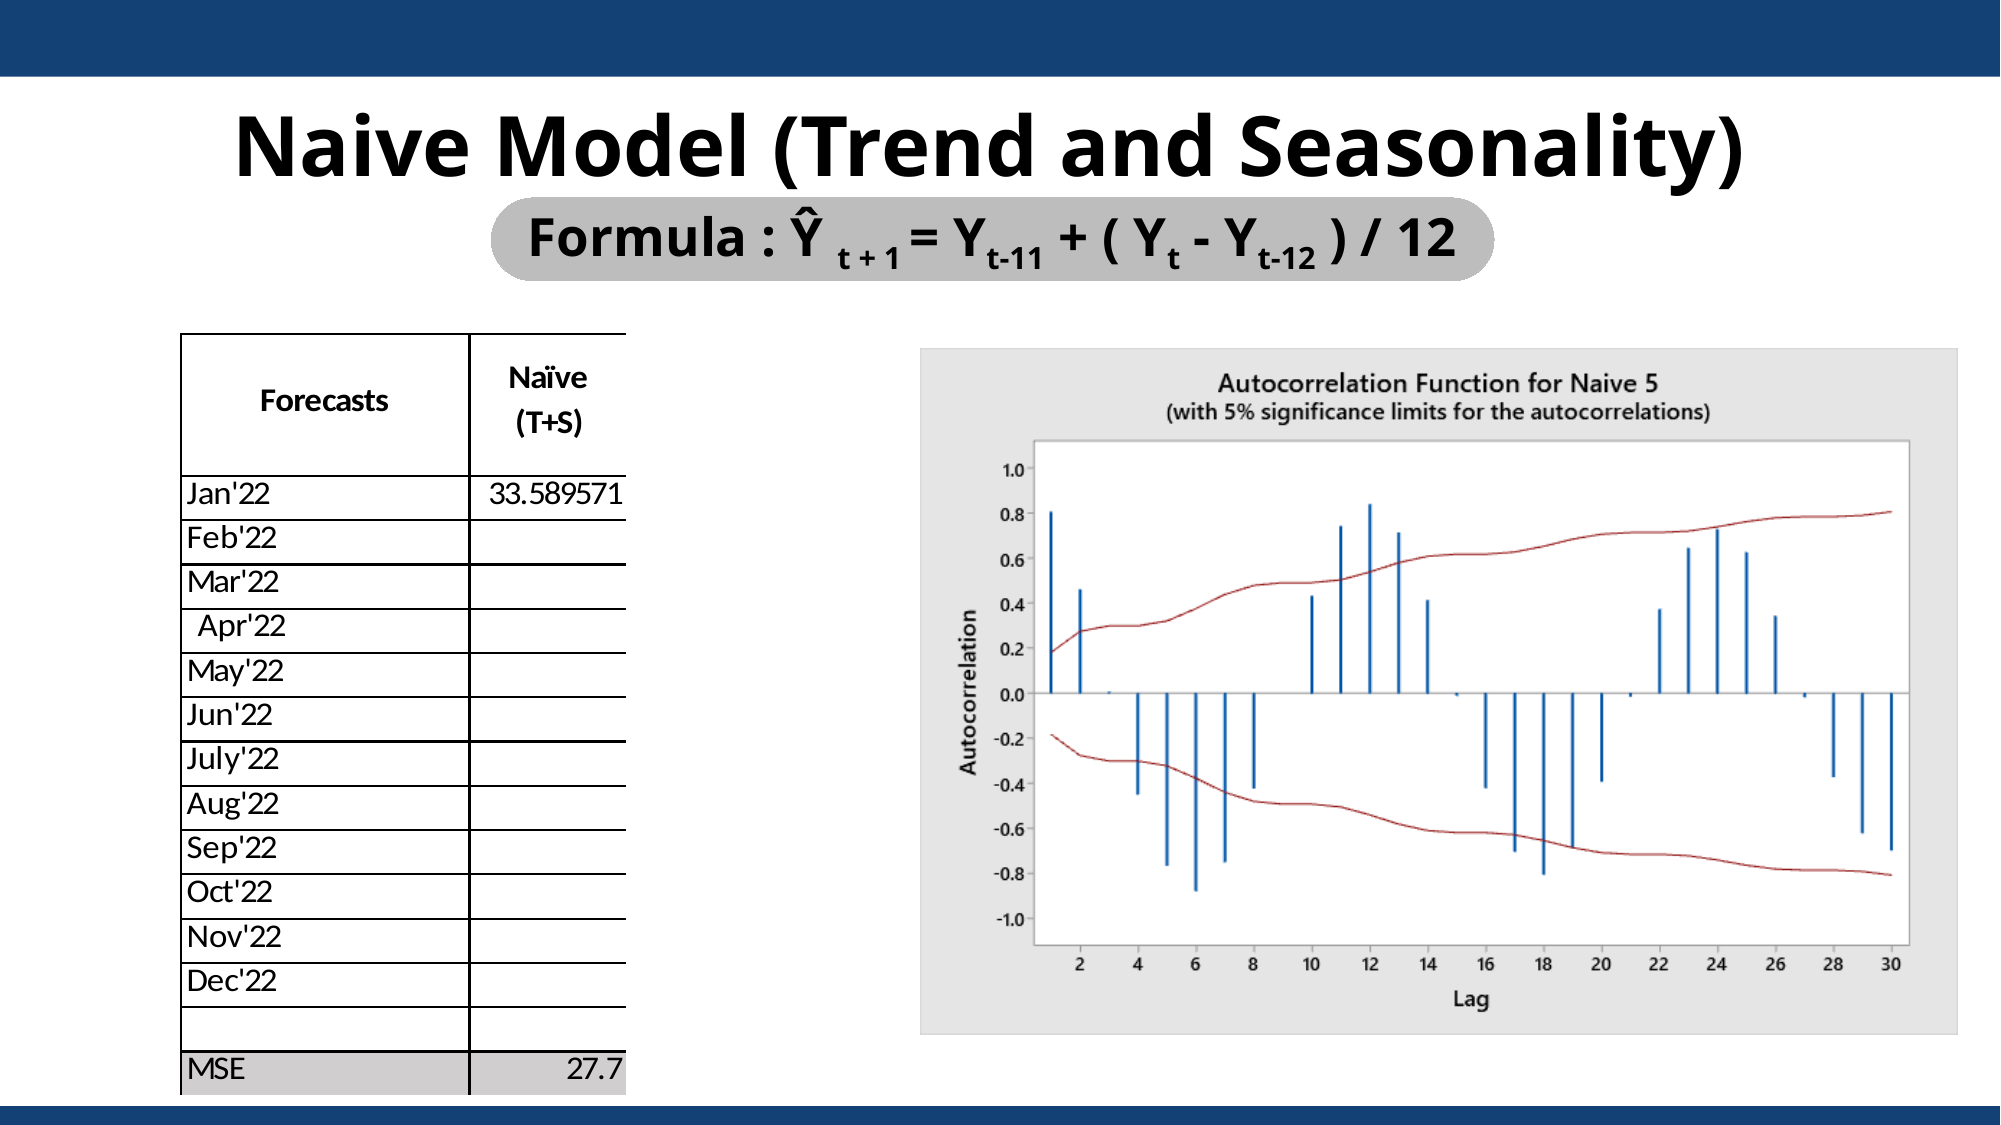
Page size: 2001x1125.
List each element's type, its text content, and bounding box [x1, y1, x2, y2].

title Naive Model (Trend and Seasonality) [99, 90, 1900, 196]
picture [920, 348, 1958, 1036]
text_box Formula : Ŷ t + 1 = Yt-11 + ( Yt - Yt-12 ) / 12 [491, 197, 1495, 281]
picture [179, 332, 629, 1098]
